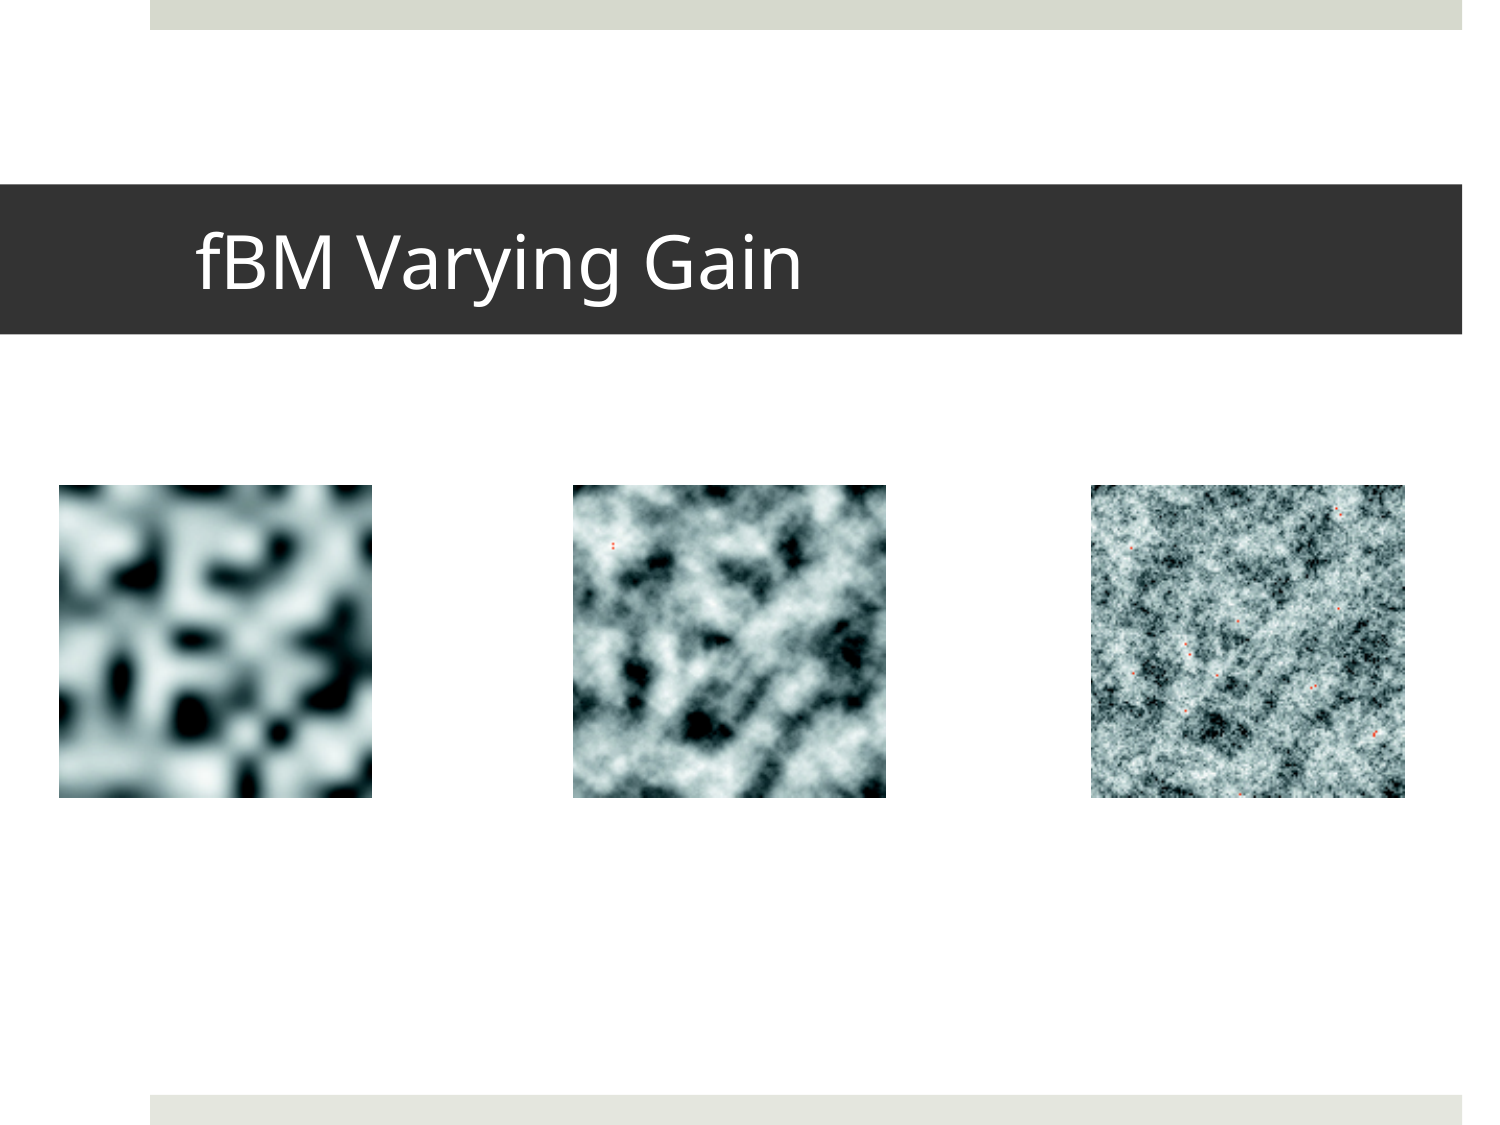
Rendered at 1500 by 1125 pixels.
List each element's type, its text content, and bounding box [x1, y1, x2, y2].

picture [1091, 484, 1405, 799]
picture [572, 484, 887, 799]
picture [58, 484, 373, 799]
title fBM Varying Gain [0, 184, 1463, 335]
